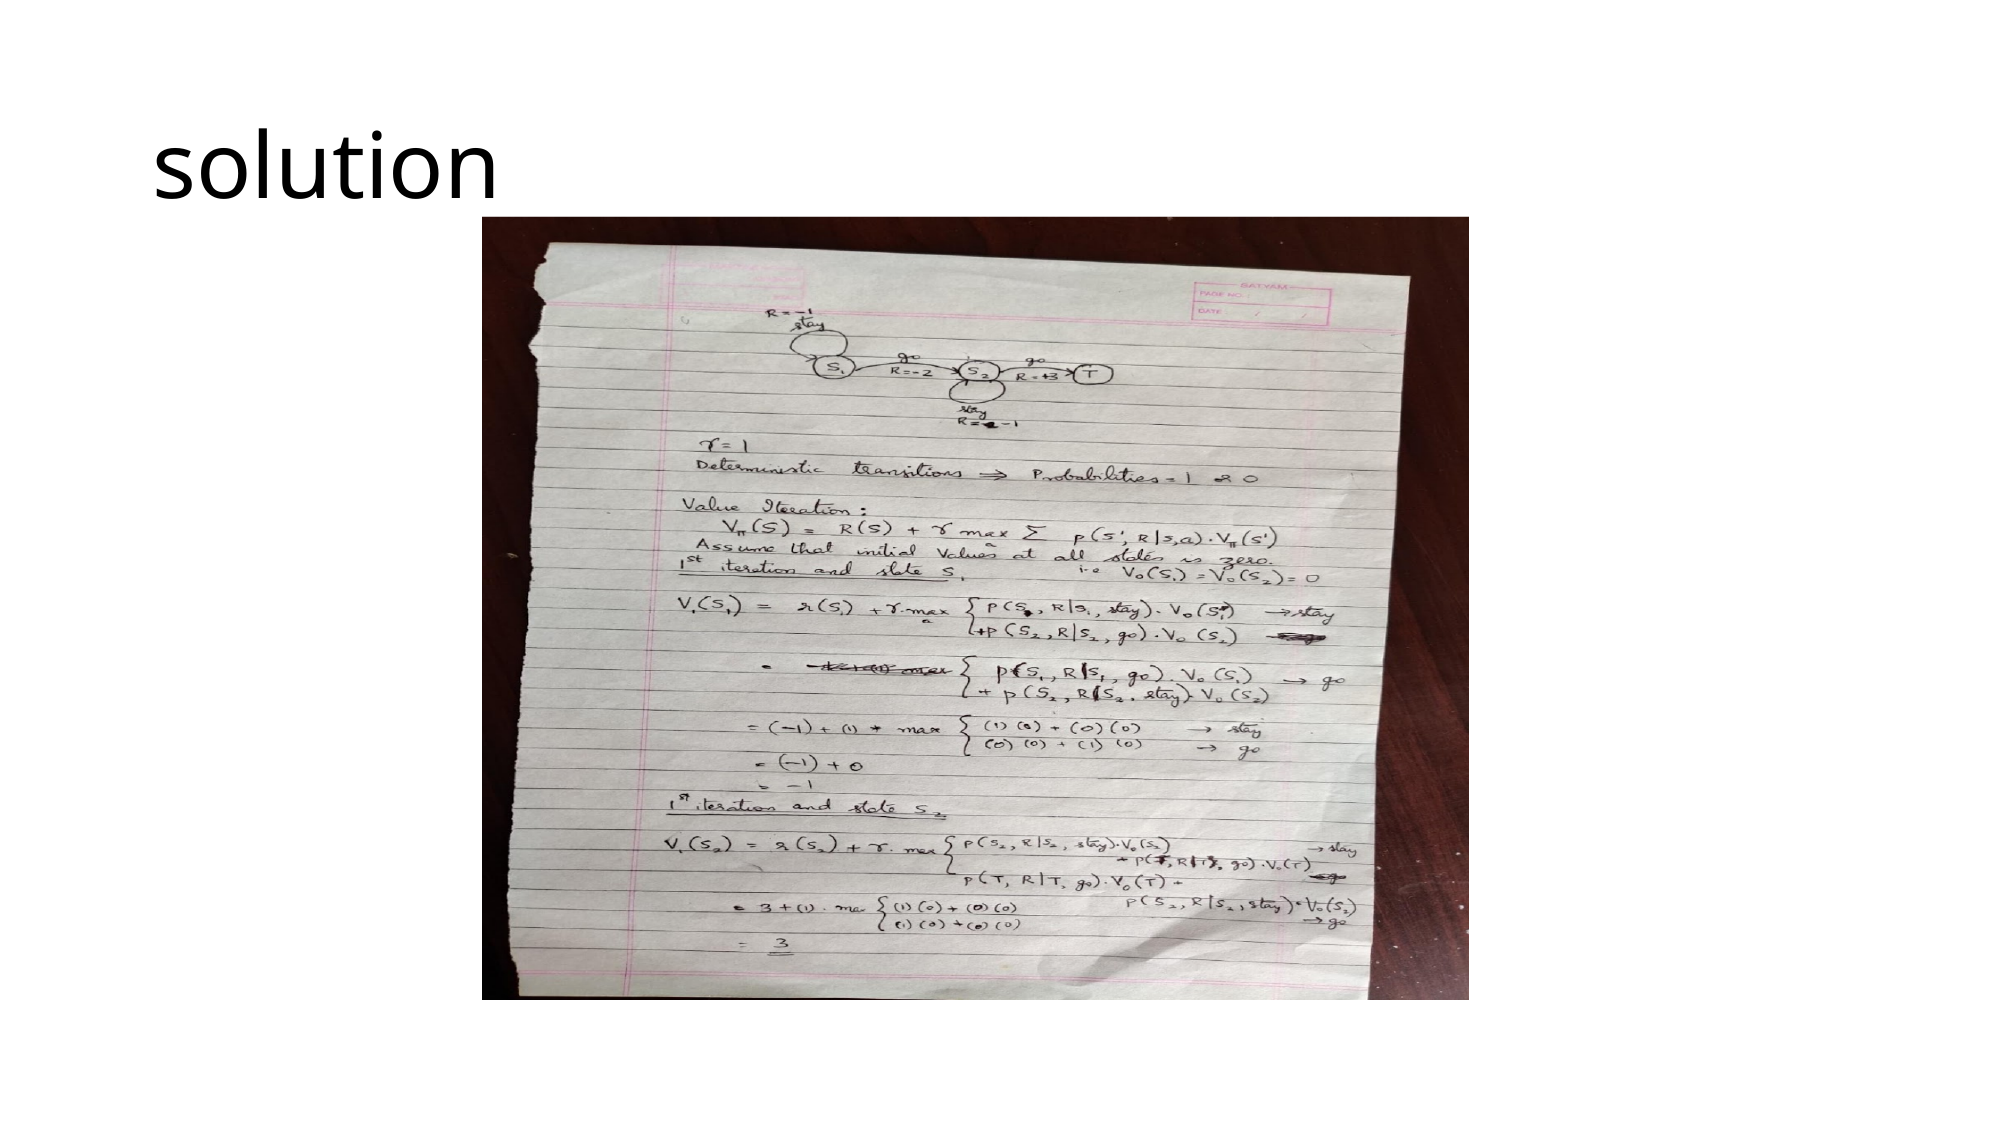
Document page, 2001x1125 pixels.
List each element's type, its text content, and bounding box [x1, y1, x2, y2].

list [583, 114, 1367, 1102]
picture [482, 217, 583, 1000]
title solution [137, 59, 1863, 278]
picture [1367, 217, 1469, 1000]
